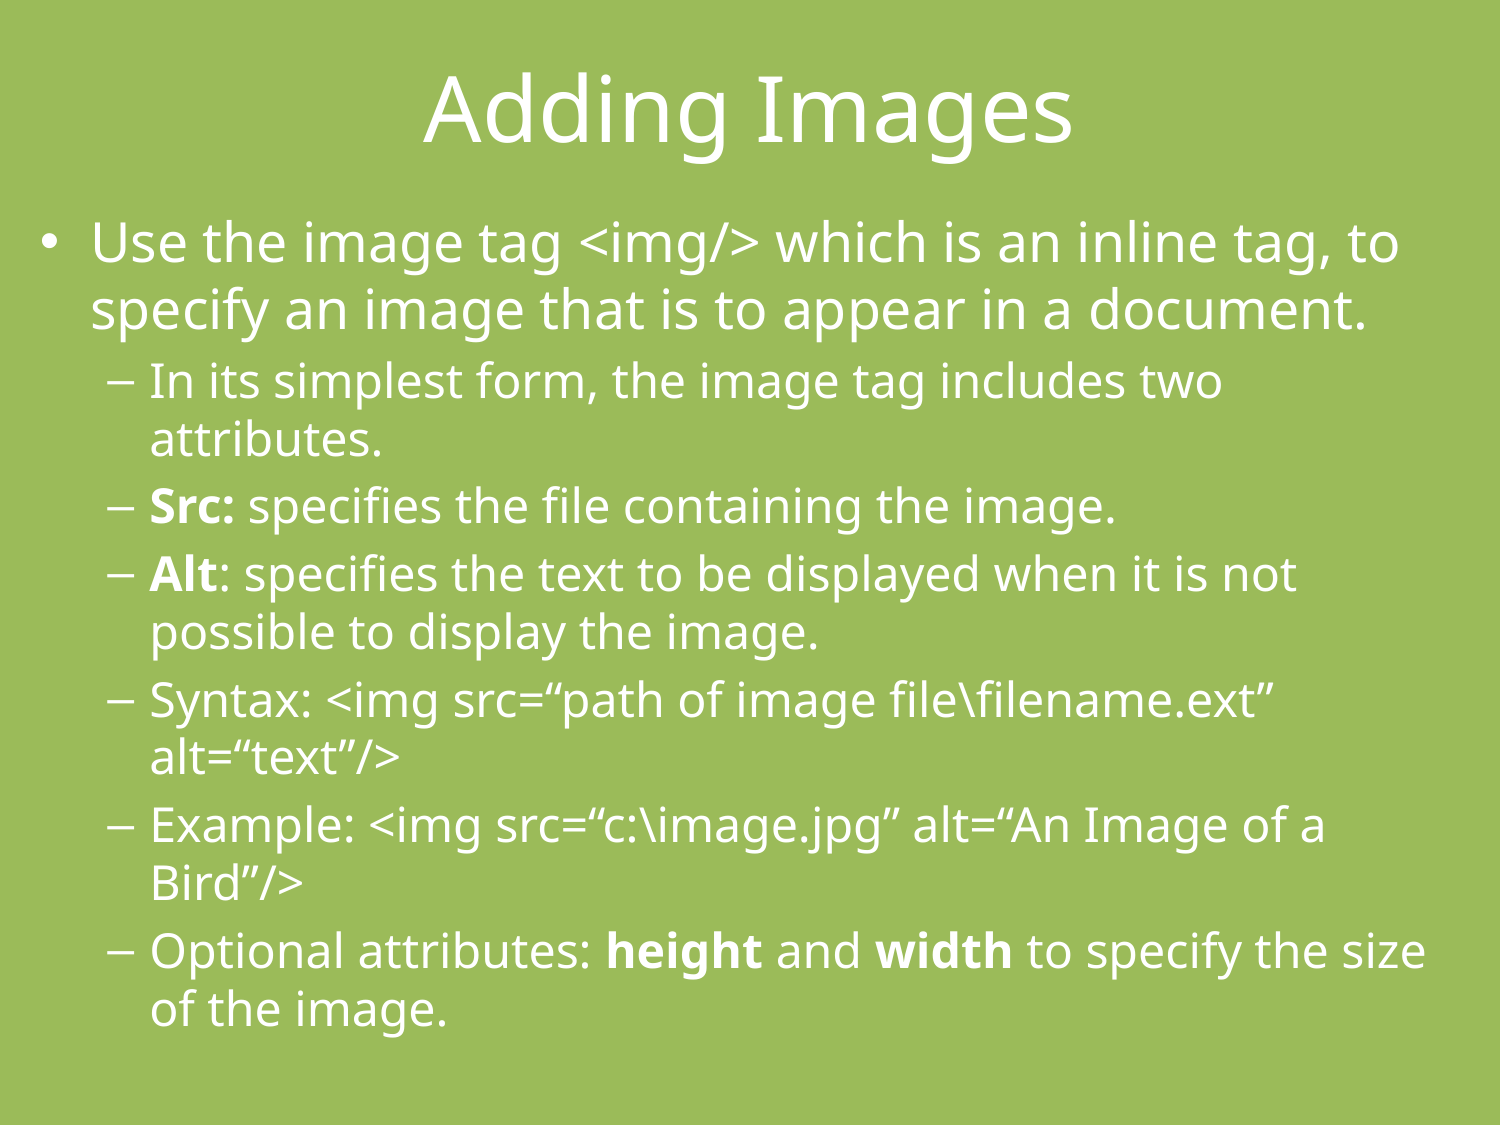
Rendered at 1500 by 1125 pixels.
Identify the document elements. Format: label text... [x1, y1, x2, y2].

title Adding Images [75, 12, 1425, 200]
list Use the image tag <img/> which is an inline tag, to specify an image that is to appear in a document. In its simplest form, the image tag includes two attributes. Src: specifies the file containing the image. Alt: specifies the text to be displayed when it is not possible to display the image. Syntax: <img src=“path of image file\filename.ext” alt=“text”/> Example: <img src=“c:\image.jpg” alt=“An Image of a Bird”/> Optional attributes: height and width to specify the size of the image. [24, 200, 1475, 1063]
